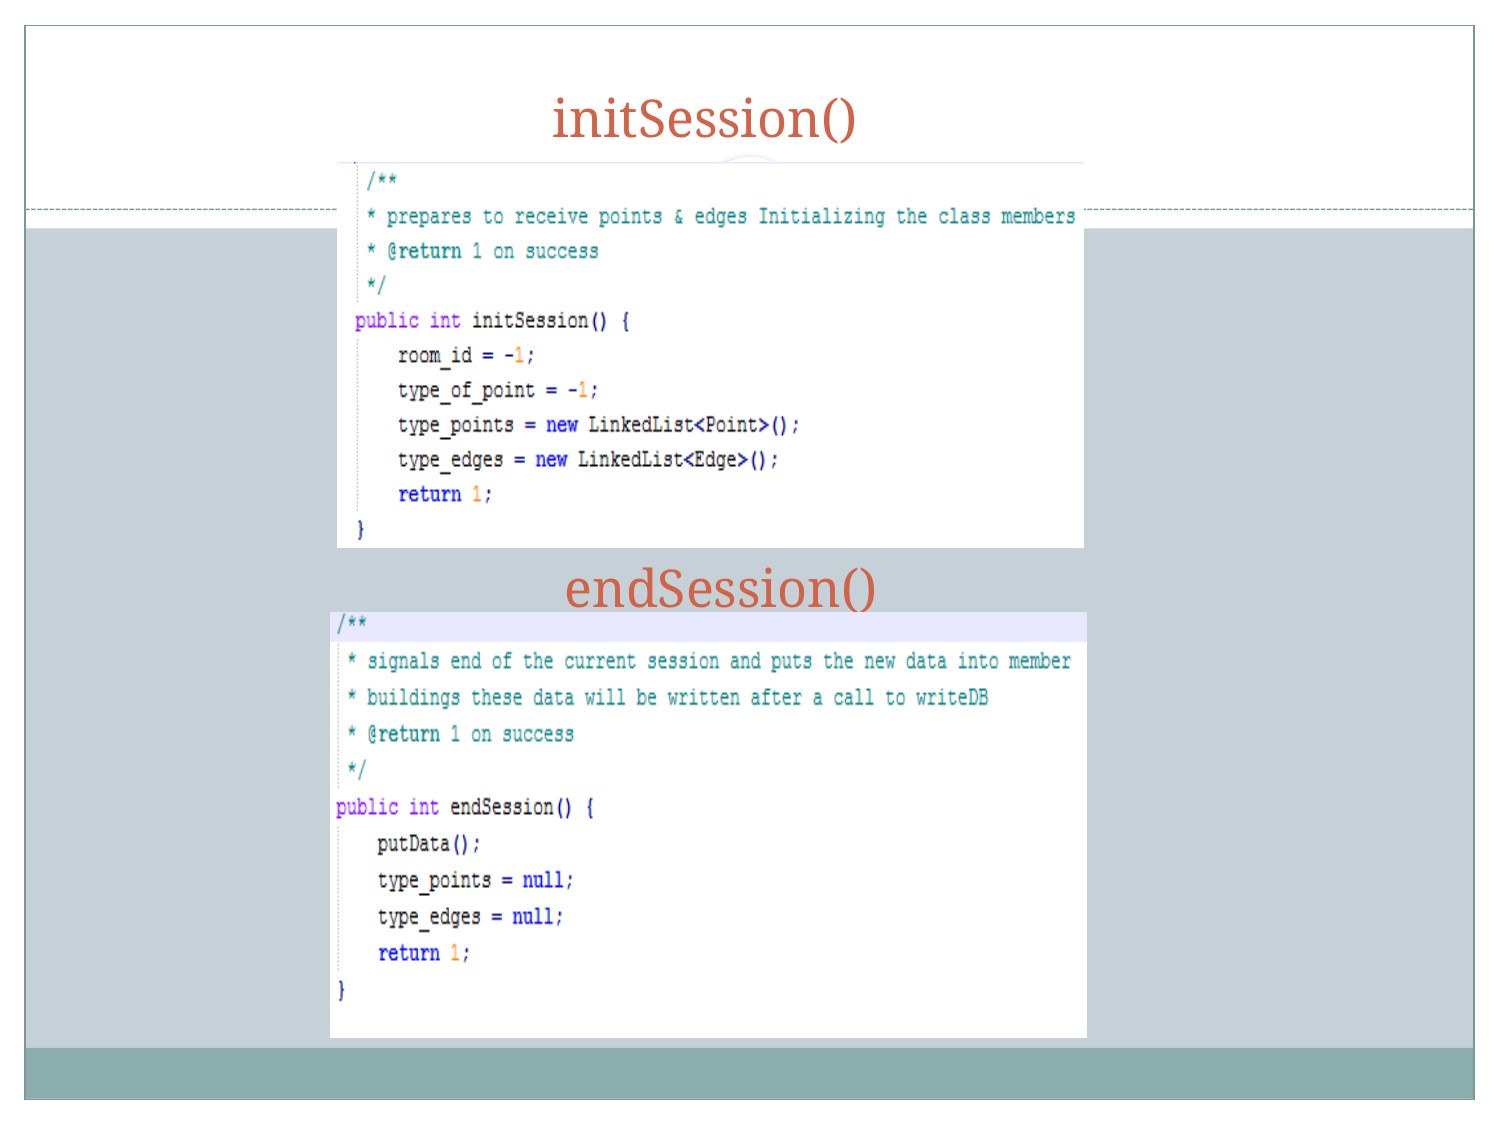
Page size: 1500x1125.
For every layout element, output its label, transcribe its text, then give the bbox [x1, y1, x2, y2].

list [337, 162, 1084, 548]
title initSession() [473, 37, 937, 155]
text_box endSession() [542, 558, 900, 609]
picture [330, 612, 1087, 1038]
